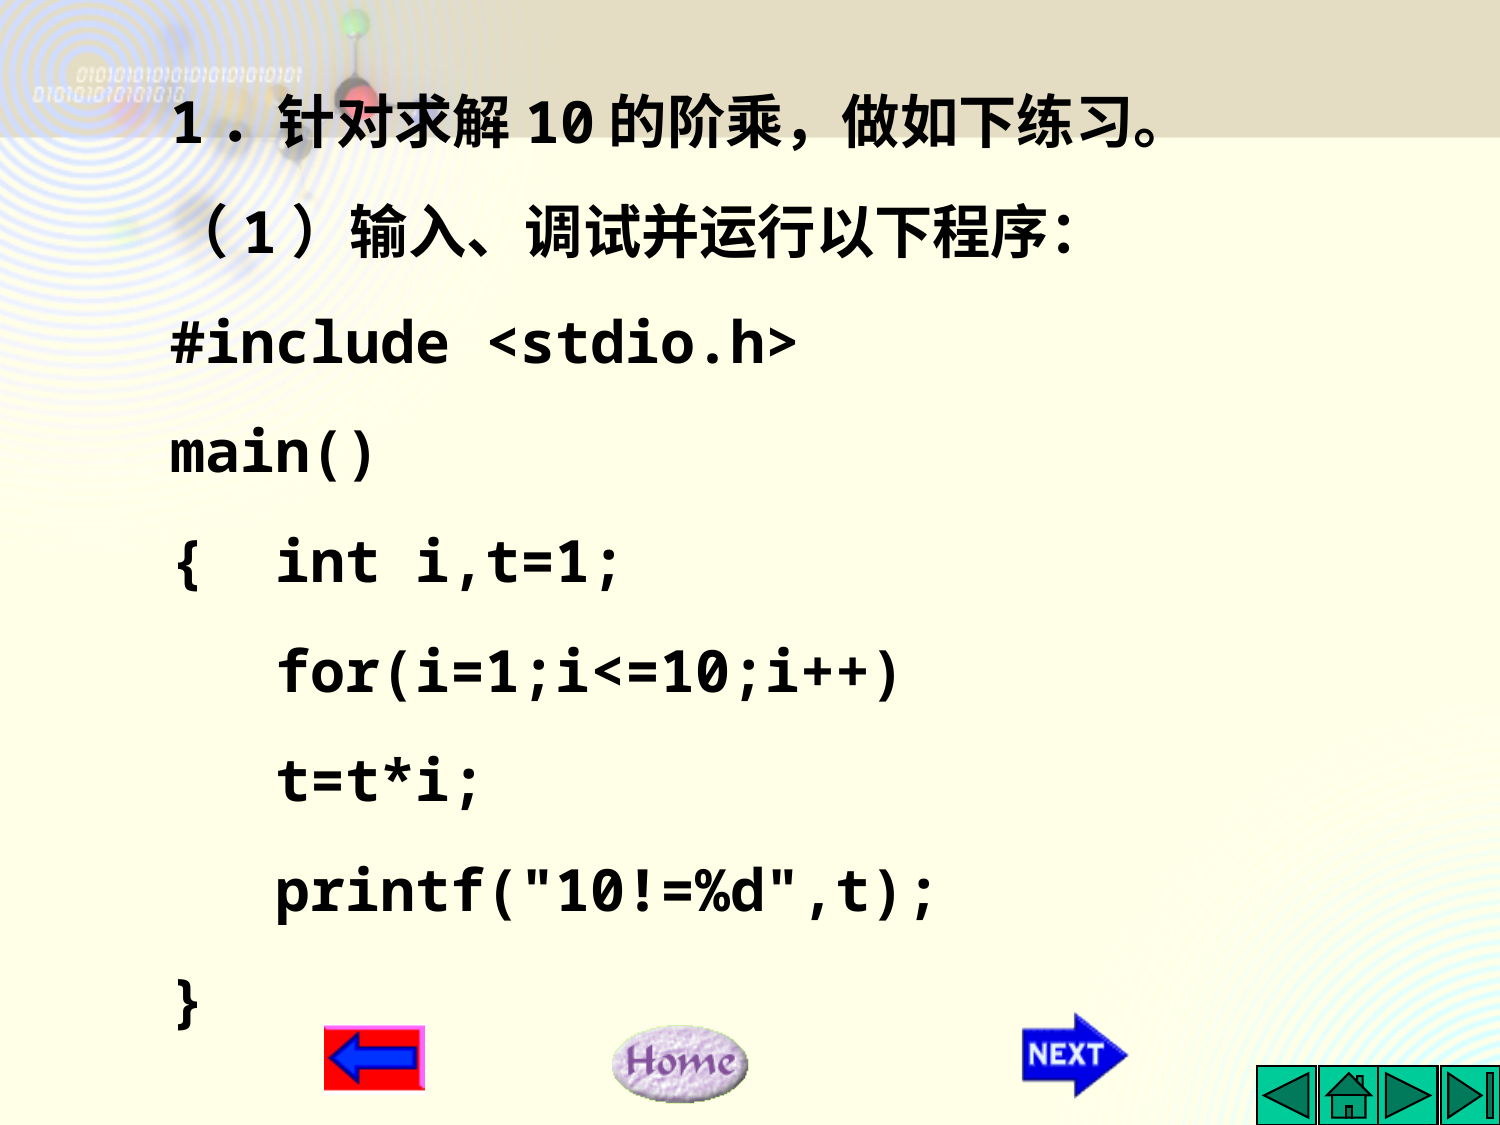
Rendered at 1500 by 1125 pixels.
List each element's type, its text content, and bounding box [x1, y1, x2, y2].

text_box 1．针对求解10的阶乘，做如下练习。 （1）输入、调试并运行以下程序： #include <stdio.h> main() { int i,t=1; for(i=1;i<=10;i++) t=t*i; printf("10!=%d",t); } [112, 50, 1463, 1041]
picture [324, 1024, 426, 1096]
picture [1012, 1012, 1138, 1104]
picture [612, 1024, 751, 1105]
